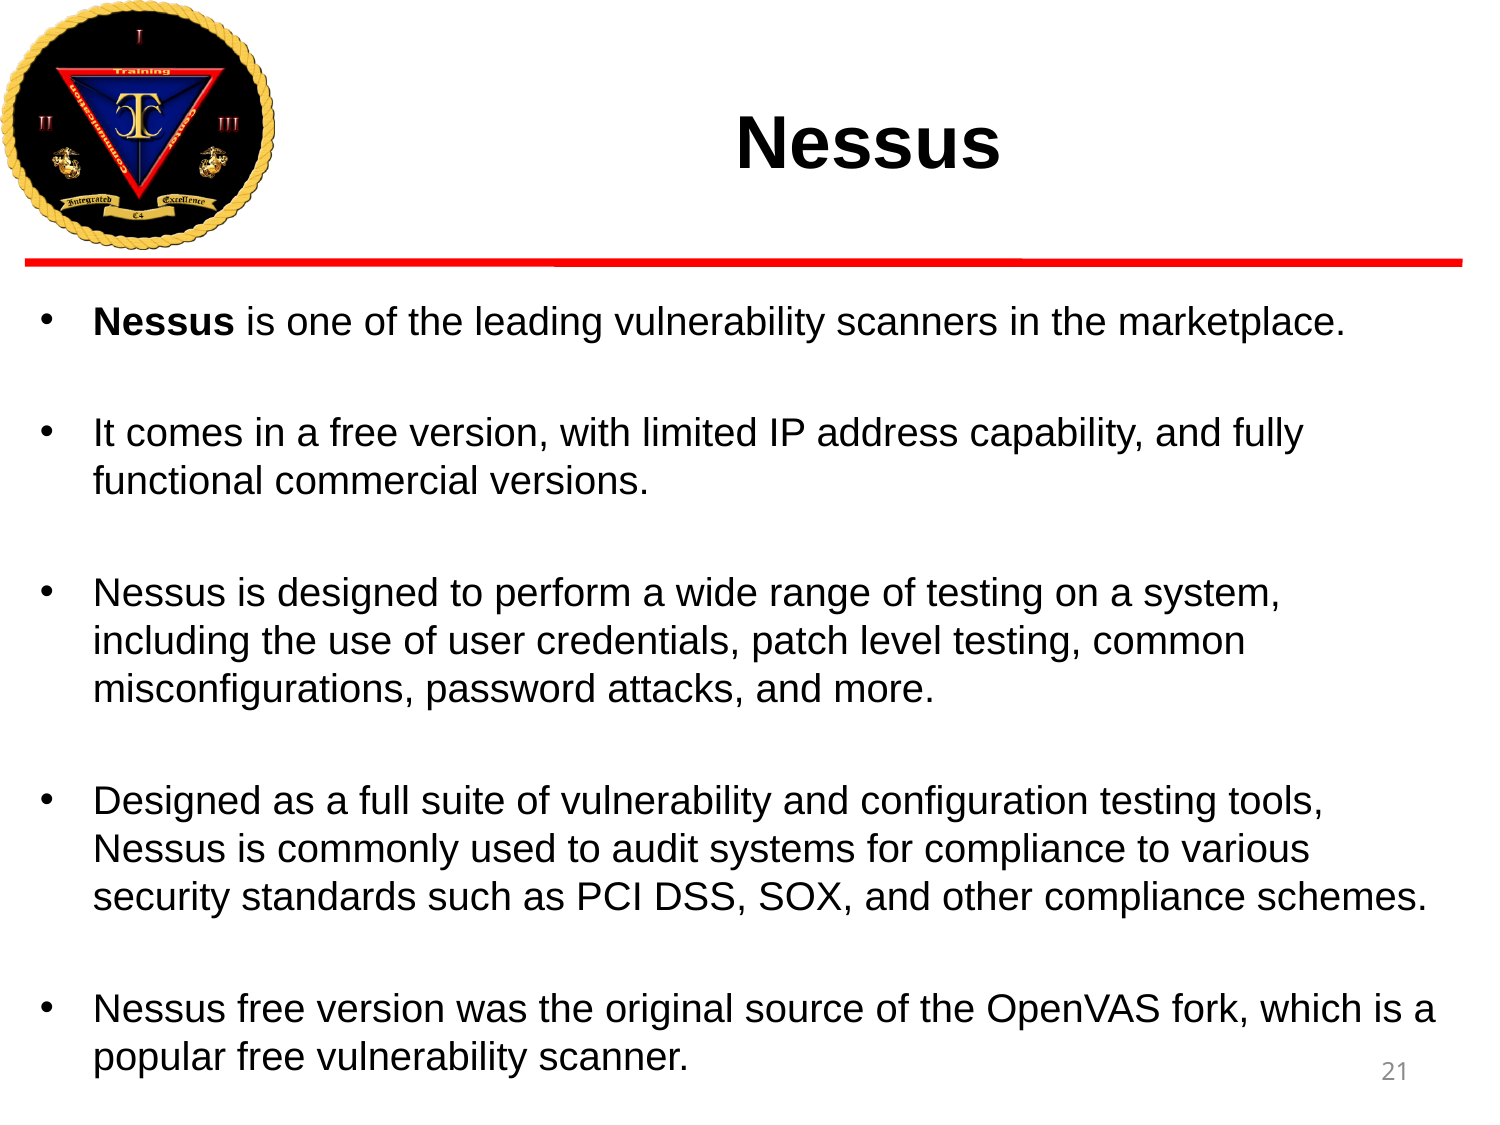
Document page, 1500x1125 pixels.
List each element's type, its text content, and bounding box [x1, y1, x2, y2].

list Nessus is one of the leading vulnerability scanners in the marketplace. It comes in a free version, with limited IP address capability, and fully functional commercial versions. Nessus is designed to perform a wide range of testing on a system, including the use of user credentials, patch level testing, common misconfigurations, password attacks, and more. Designed as a full suite of vulnerability and configuration testing tools, Nessus is commonly used to audit systems for compliance to various security standards such as PCI DSS, SOX, and other compliance schemes. Nessus free version was the original source of the OpenVAS fork, which is a popular free vulnerability scanner. [24, 287, 1463, 1125]
slide_number 21 [1074, 1042, 1425, 1103]
picture [0, 0, 275, 250]
title Nessus [274, 44, 1463, 233]
